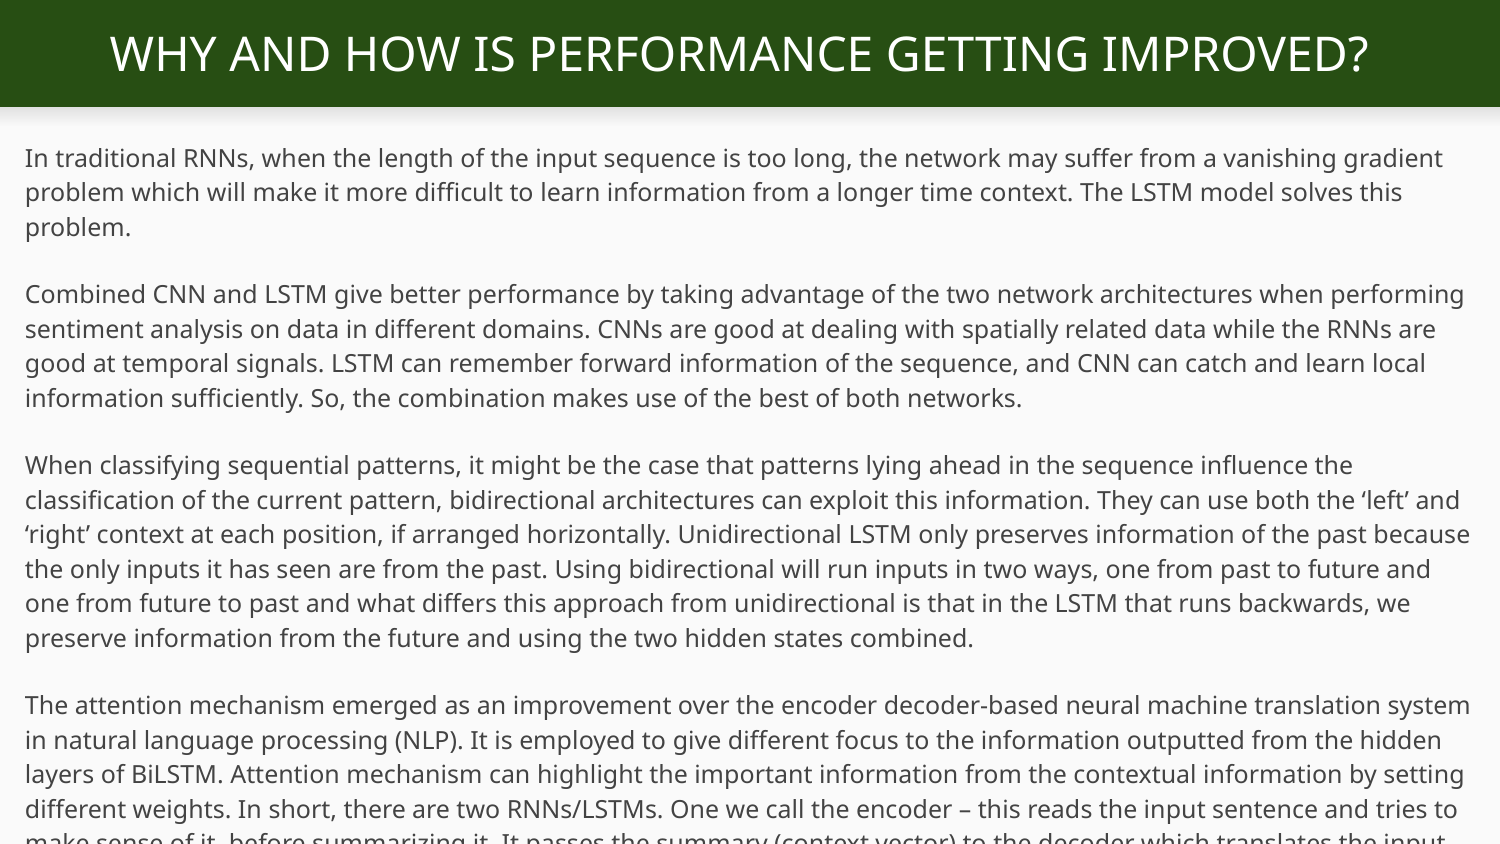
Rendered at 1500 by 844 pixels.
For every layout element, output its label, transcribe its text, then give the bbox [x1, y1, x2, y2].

text_box In traditional RNNs, when the length of the input sequence is too long, the network may suffer from a vanishing gradient problem which will make it more difficult to learn information from a longer time context. The LSTM model solves this problem. Combined CNN and LSTM give better performance by taking advantage of the two network architectures when performing sentiment analysis on data in different domains. CNNs are good at dealing with spatially related data while the RNNs are good at temporal signals. LSTM can remember forward information of the sequence, and CNN can catch and learn local information sufficiently. So, the combination makes use of the best of both networks. When classifying sequential patterns, it might be the case that patterns lying ahead in the sequence influence the classification of the current pattern, bidirectional architectures can exploit this information. They can use both the ‘left’ and ‘right’ context at each position, if arranged horizontally. Unidirectional LSTM only preserves information of the past because the only inputs it has seen are from the past. Using bidirectional will run inputs in two ways, one from past to future and one from future to past and what differs this approach from unidirectional is that in the LSTM that runs backwards, we preserve information from the future and using the two hidden states combined. The attention mechanism emerged as an improvement over the encoder decoder-based neural machine translation system in natural language processing (NLP). It is employed to give different focus to the information outputted from the hidden layers of BiLSTM. Attention mechanism can highlight the important information from the contextual information by setting different weights. In short, there are two RNNs/LSTMs. One we call the encoder – this reads the input sentence and tries to make sense of it, before summarizing it. It passes the summary (context vector) to the decoder which translates the input sentence by just seeing it. [10, 122, 1490, 844]
title WHY AND HOW IS PERFORMANCE GETTING IMPROVED? [16, 2, 1464, 102]
